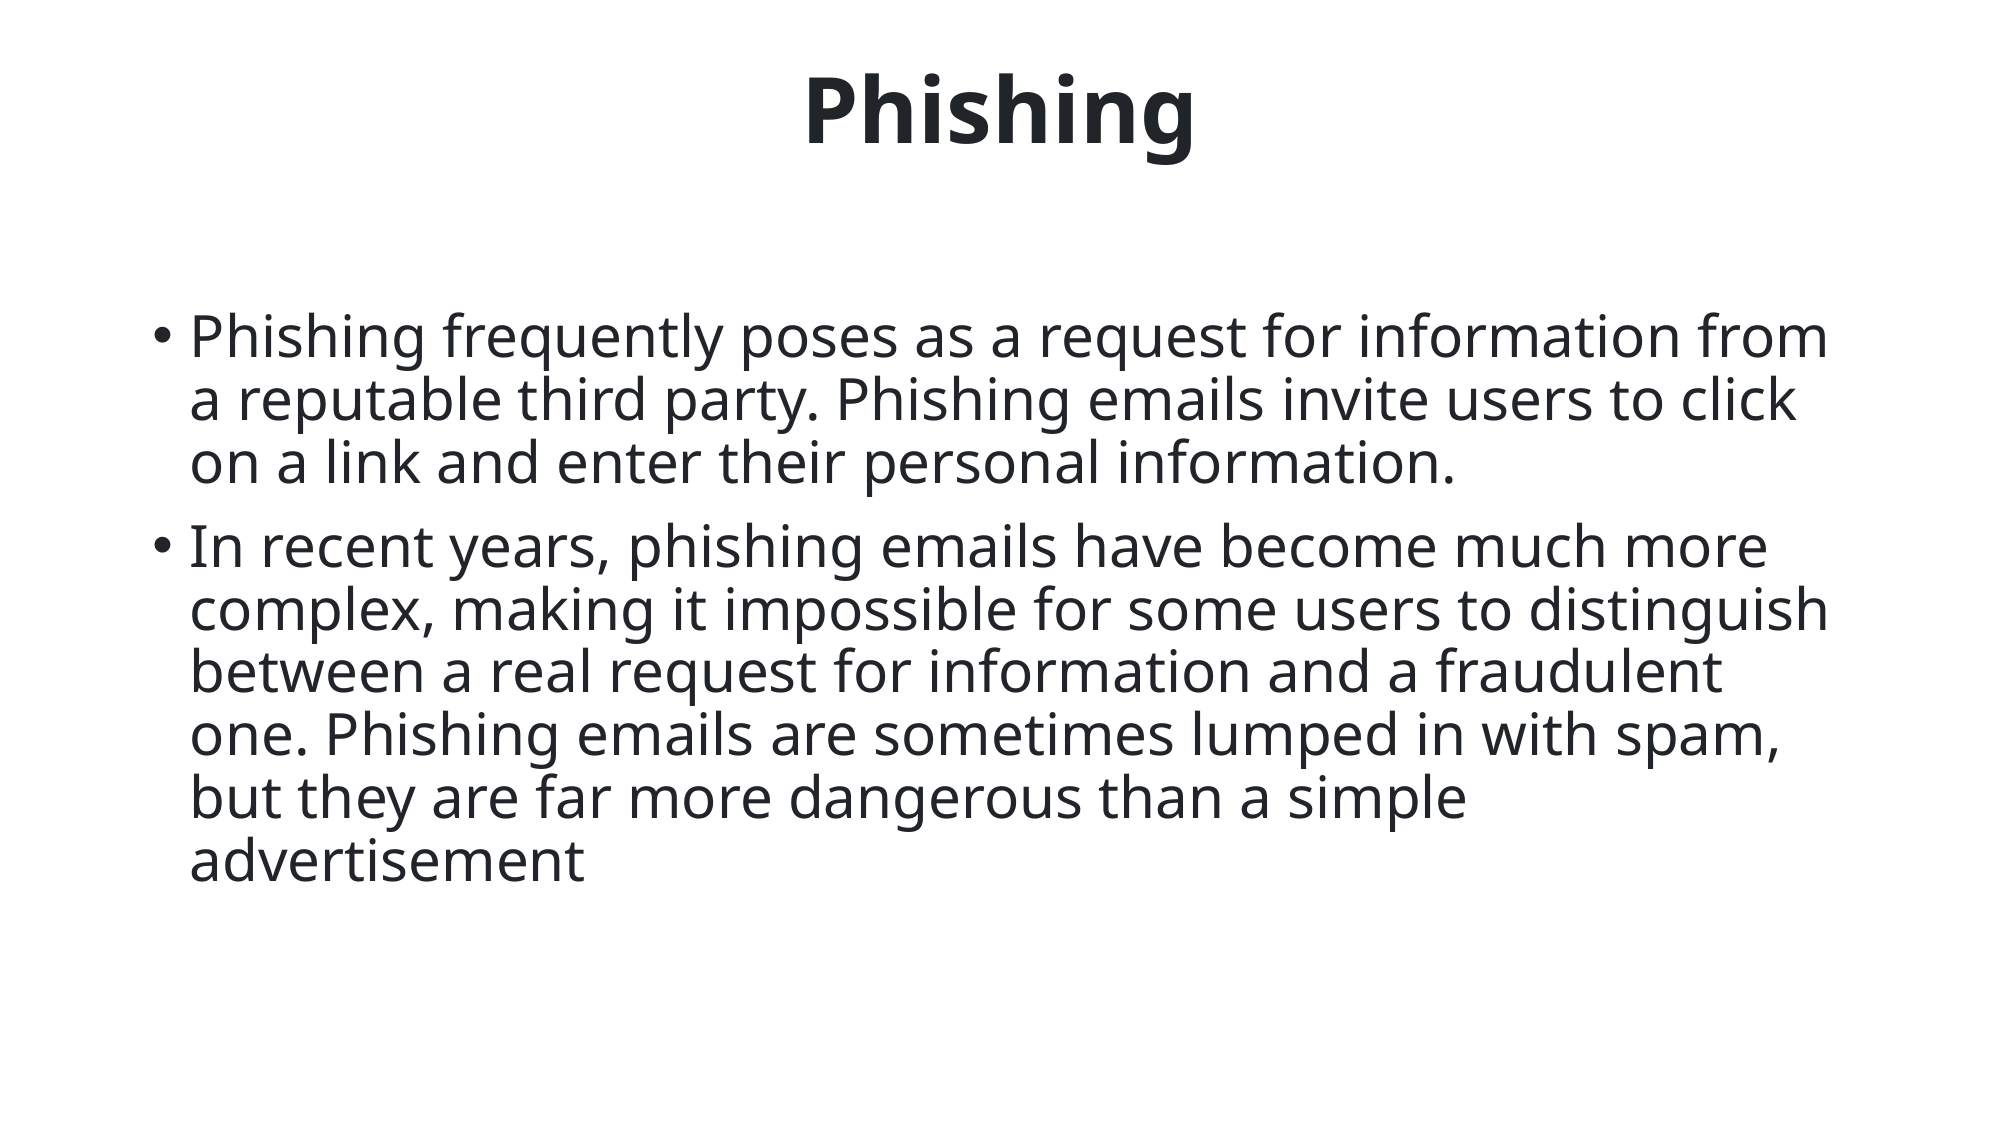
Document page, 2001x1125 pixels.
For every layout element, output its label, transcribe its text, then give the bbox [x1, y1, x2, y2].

title Phishing [137, 59, 1863, 278]
list Phishing frequently poses as a request for information from a reputable third party. Phishing emails invite users to click on a link and enter their personal information. In recent years, phishing emails have become much more complex, making it impossible for some users to distinguish between a real request for information and a fraudulent one. Phishing emails are sometimes lumped in with spam, but they are far more dangerous than a simple advertisement [137, 299, 1863, 1014]
